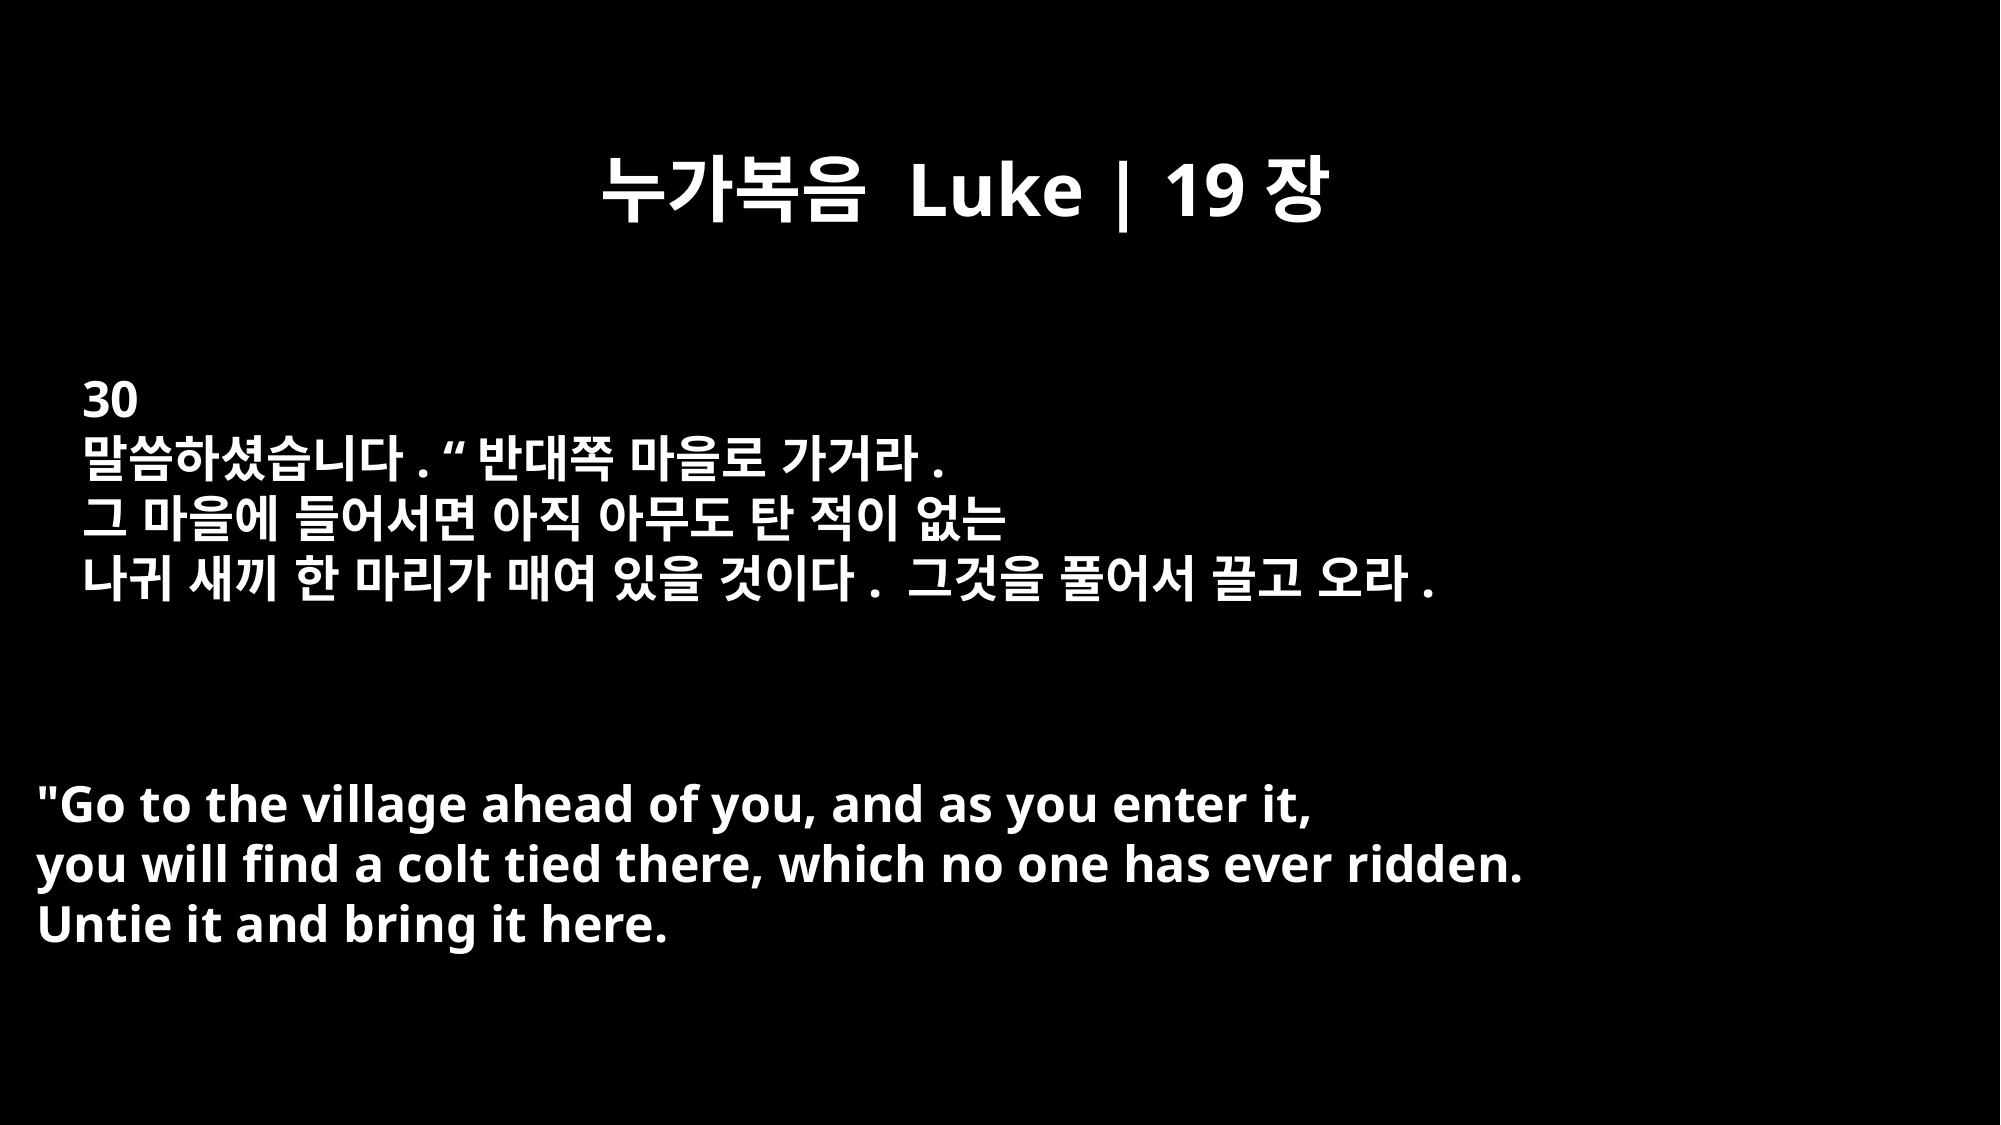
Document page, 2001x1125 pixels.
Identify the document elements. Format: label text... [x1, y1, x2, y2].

text_box 30 말씀하셨습니다. “반대쪽 마을로 가거라. 그 마을에 들어서면 아직 아무도 탄 적이 없는 나귀 새끼 한 마리가 매여 있을 것이다. 그것을 풀어서 끌고 오라. [67, 359, 1451, 615]
text_box "Go to the village ahead of you, and as you enter it, you will find a colt tied there, which no one has ever ridden. Untie it and bring it here. [21, 764, 1553, 960]
text_box 누가복음 Luke | 19장 [585, 136, 1347, 239]
